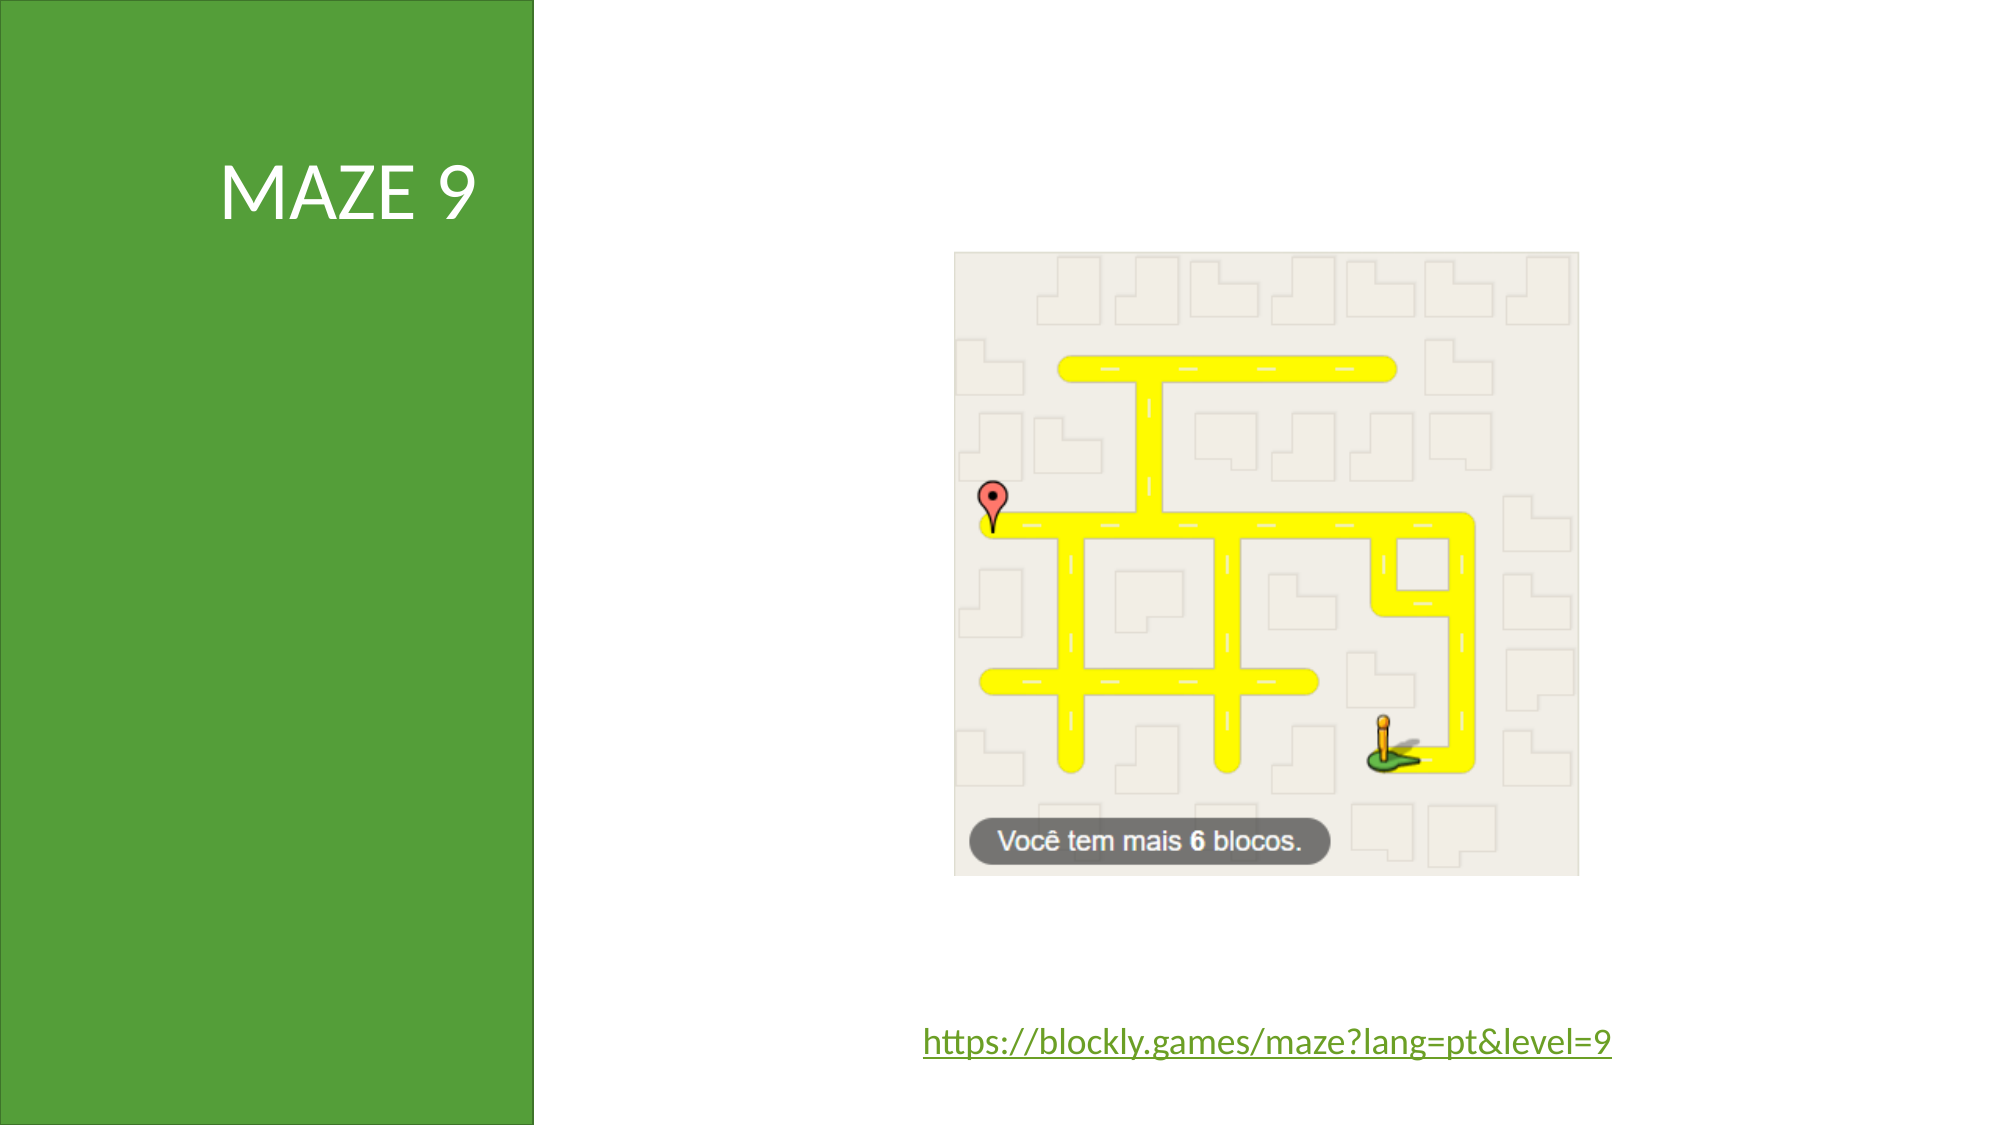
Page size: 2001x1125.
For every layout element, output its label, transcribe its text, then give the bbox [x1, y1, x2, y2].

text_box [0, 0, 534, 1125]
text_box MAZE 9 [203, 129, 494, 245]
picture [954, 249, 1581, 876]
text_box https://blockly.games/maze?lang=pt&level=9 [907, 1009, 1628, 1069]
